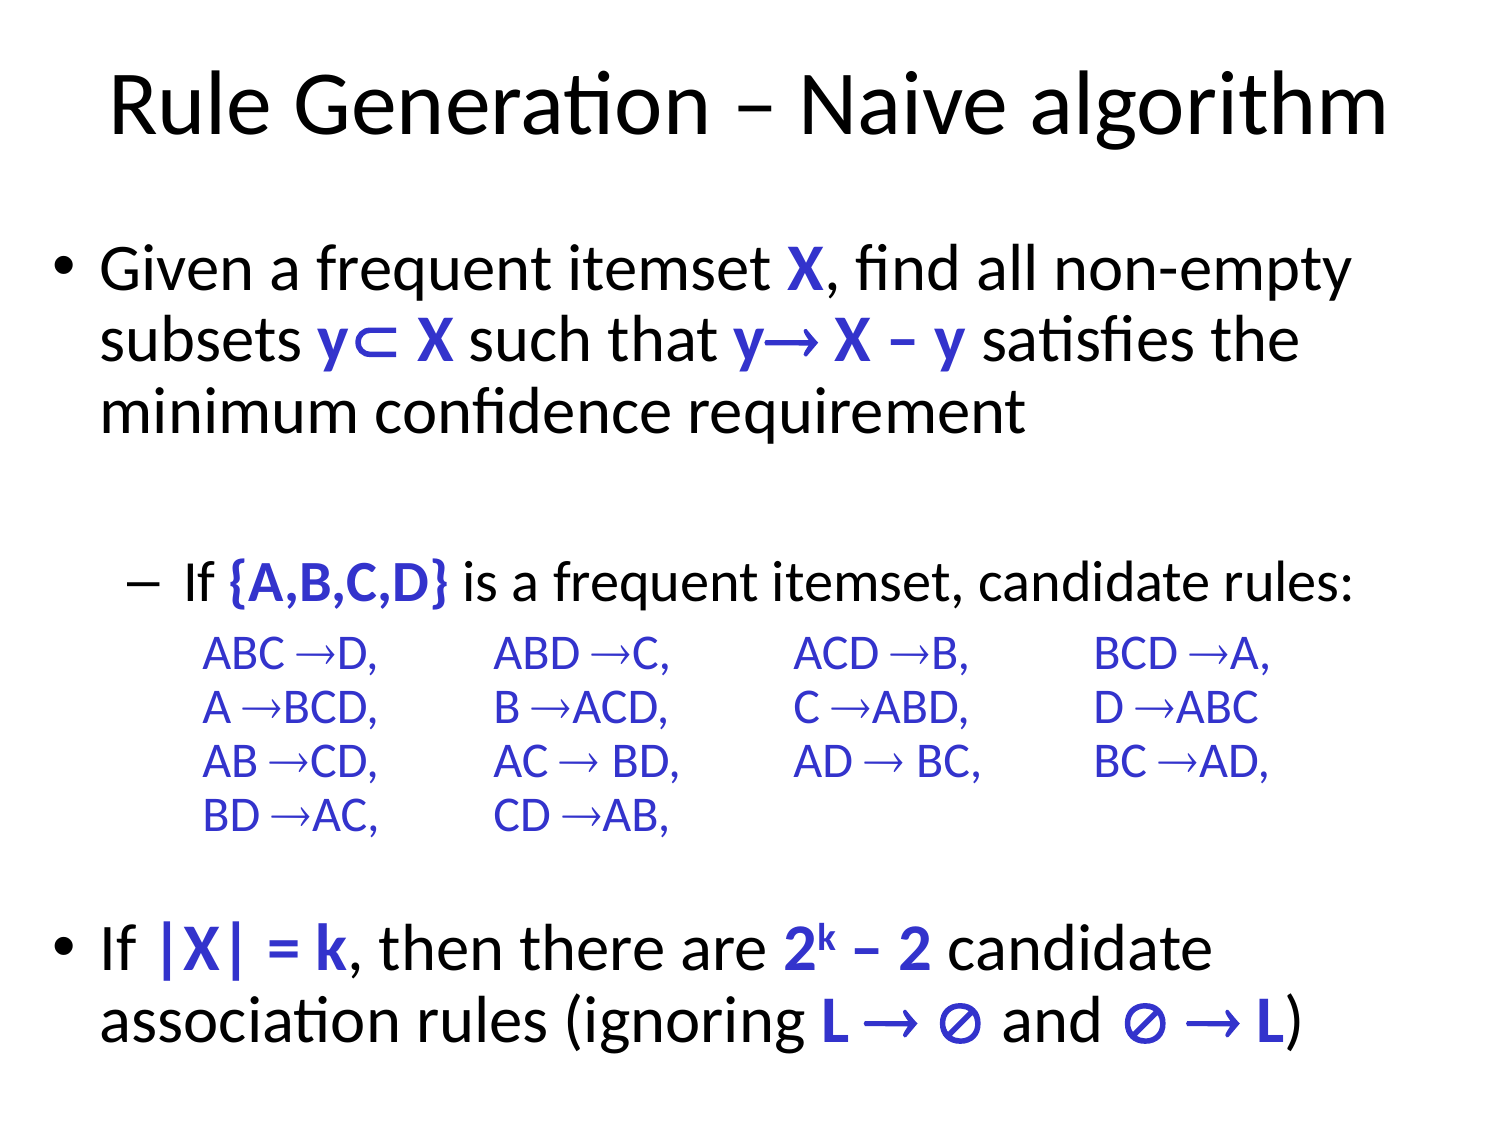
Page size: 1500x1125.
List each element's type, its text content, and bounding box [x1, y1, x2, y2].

text_box Given a frequent itemset X, find all non-empty subsets y X such that y X – y satisfies the minimum confidence requirement If {A,B,C,D} is a frequent itemset, candidate rules: ABC D, ABD C, ACD B, BCD A, A BCD, B ACD, C ABD, D ABC AB CD, AC  BD, AD  BC, BC AD, BD AC, CD AB, If |X| = k, then there are 2k – 2 candidate association rules (ignoring L   and   L)‏ [37, 224, 1463, 1125]
text_box Rule Generation – Naive algorithm [74, 24, 1425, 170]
